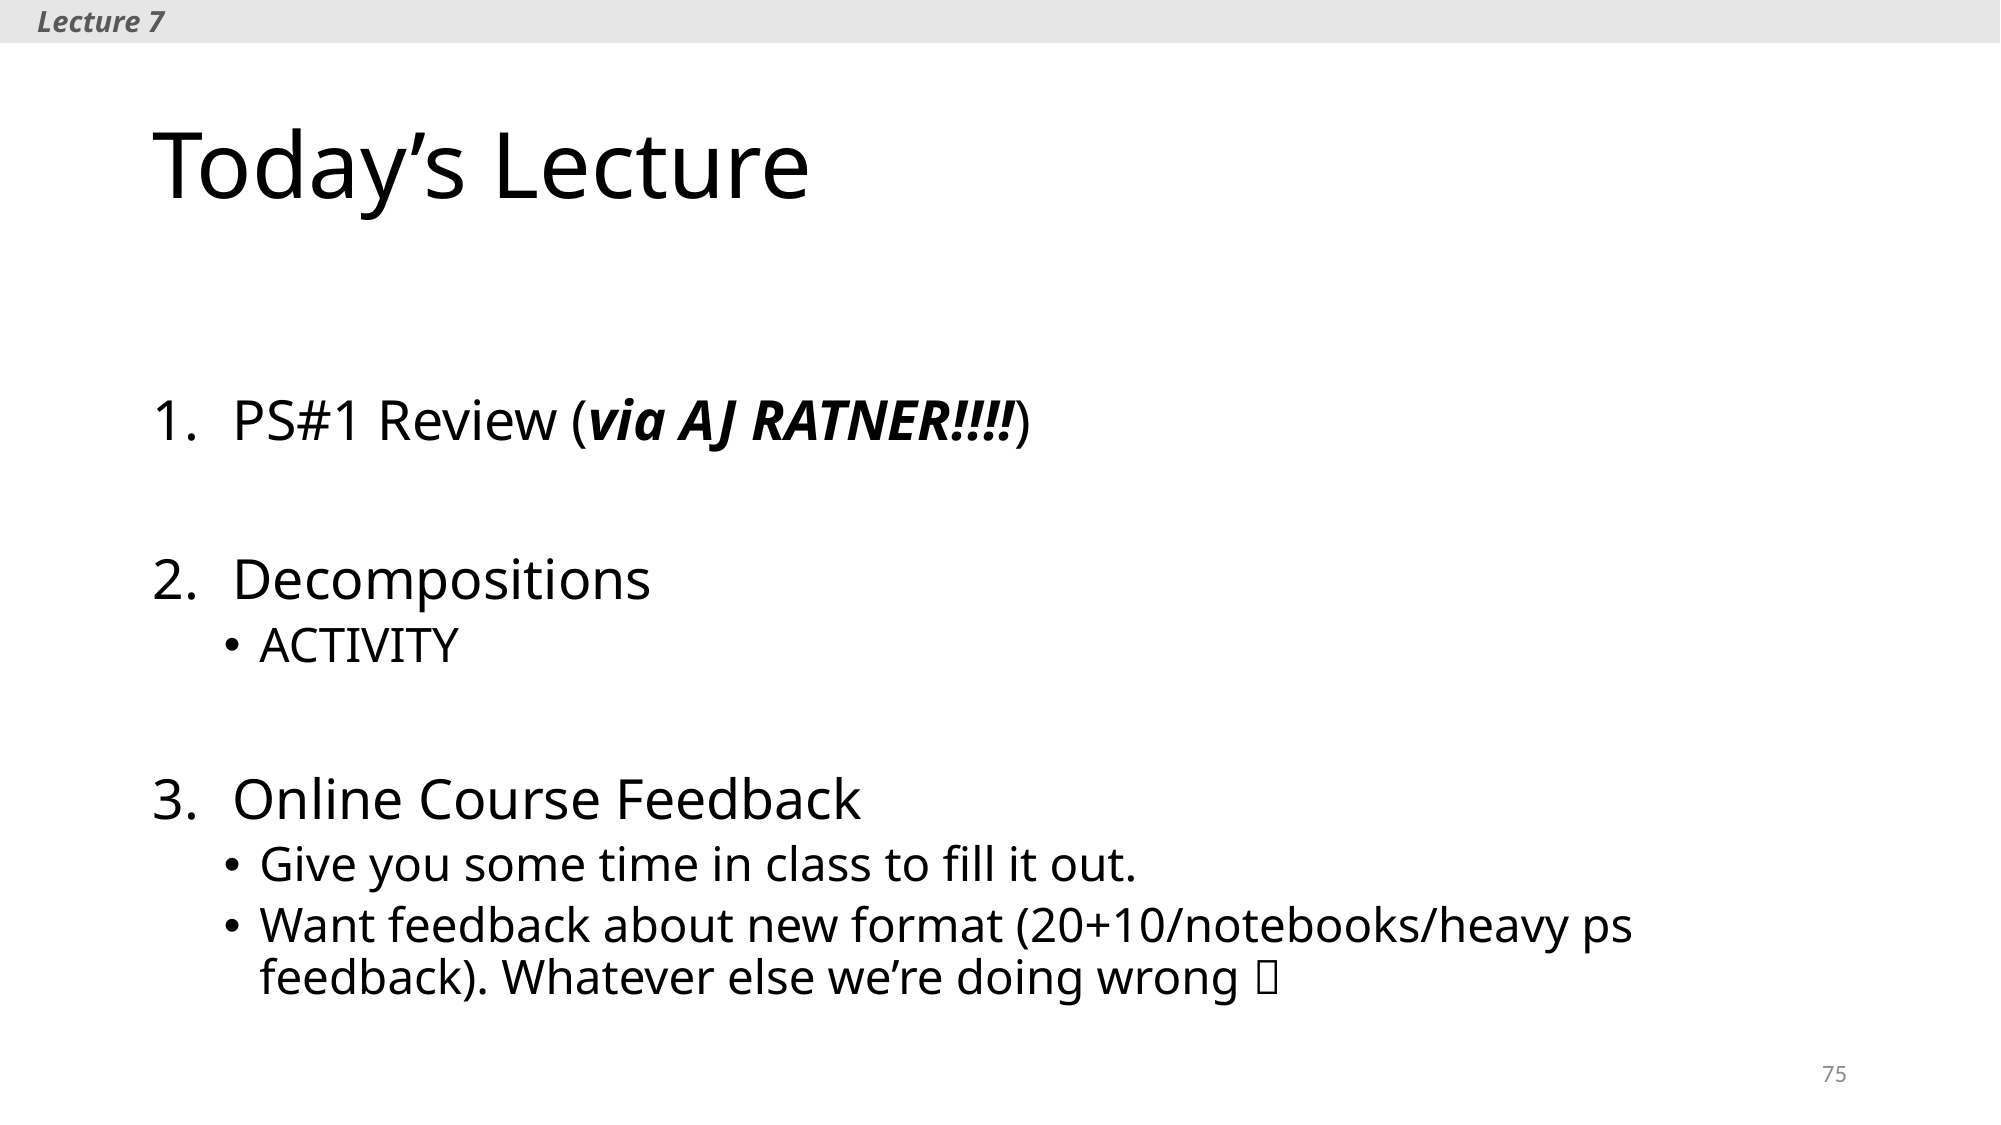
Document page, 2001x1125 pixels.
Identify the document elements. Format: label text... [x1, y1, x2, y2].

slide_number 75 [1412, 1042, 1863, 1103]
title Today’s Lecture [137, 59, 1863, 278]
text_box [0, 0, 2000, 47]
list PS#1 Review (via AJ RATNER!!!!) Decompositions ACTIVITY Online Course Feedback Give you some time in class to fill it out. Want feedback about new format (20+10/notebooks/heavy ps feedback). Whatever else we’re doing wrong  [137, 299, 1863, 1014]
